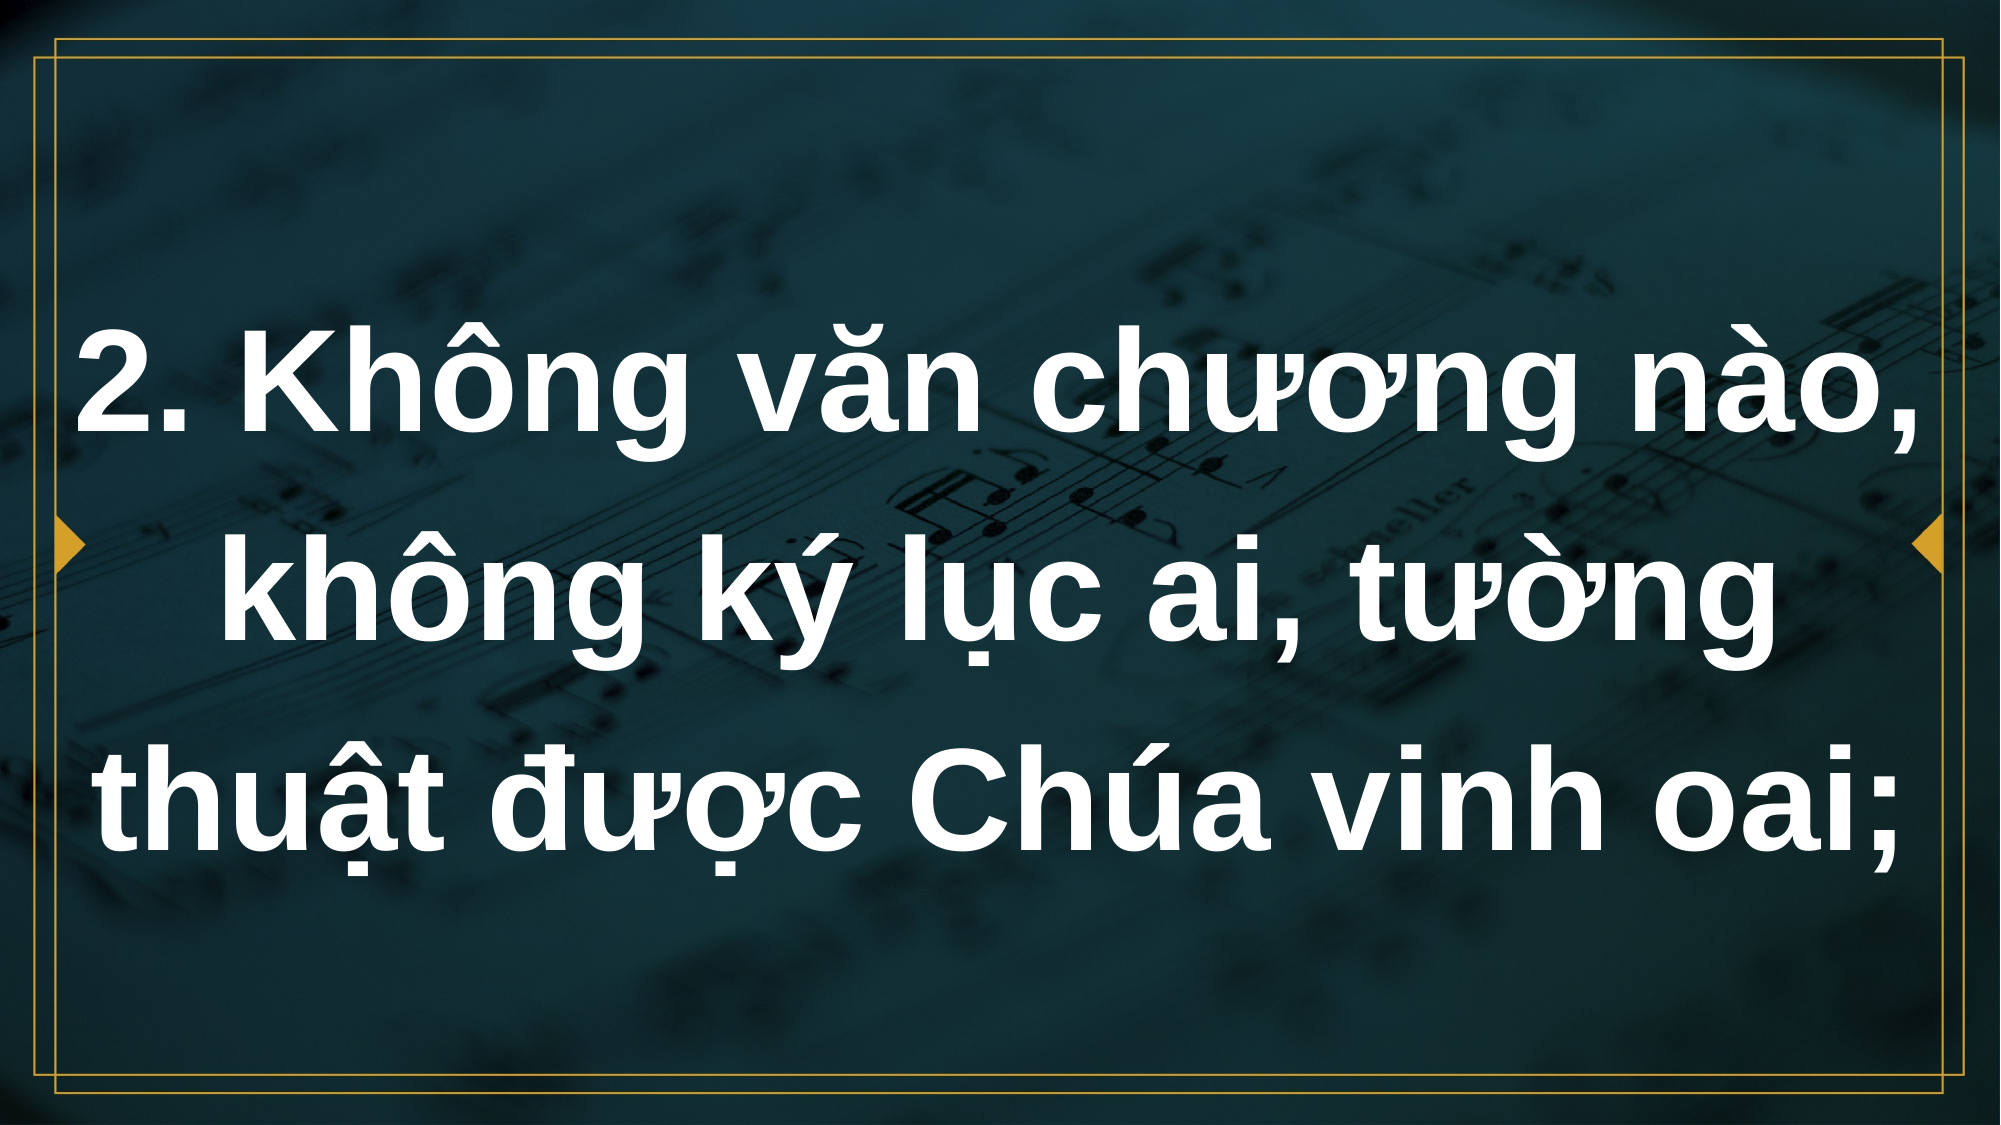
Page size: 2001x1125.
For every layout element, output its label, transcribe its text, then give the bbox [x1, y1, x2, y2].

title 2. Không văn chương nào, không ký lục ai, tường thuật được Chúa vinh oai; [55, 53, 1945, 1077]
picture [0, 0, 2000, 1125]
